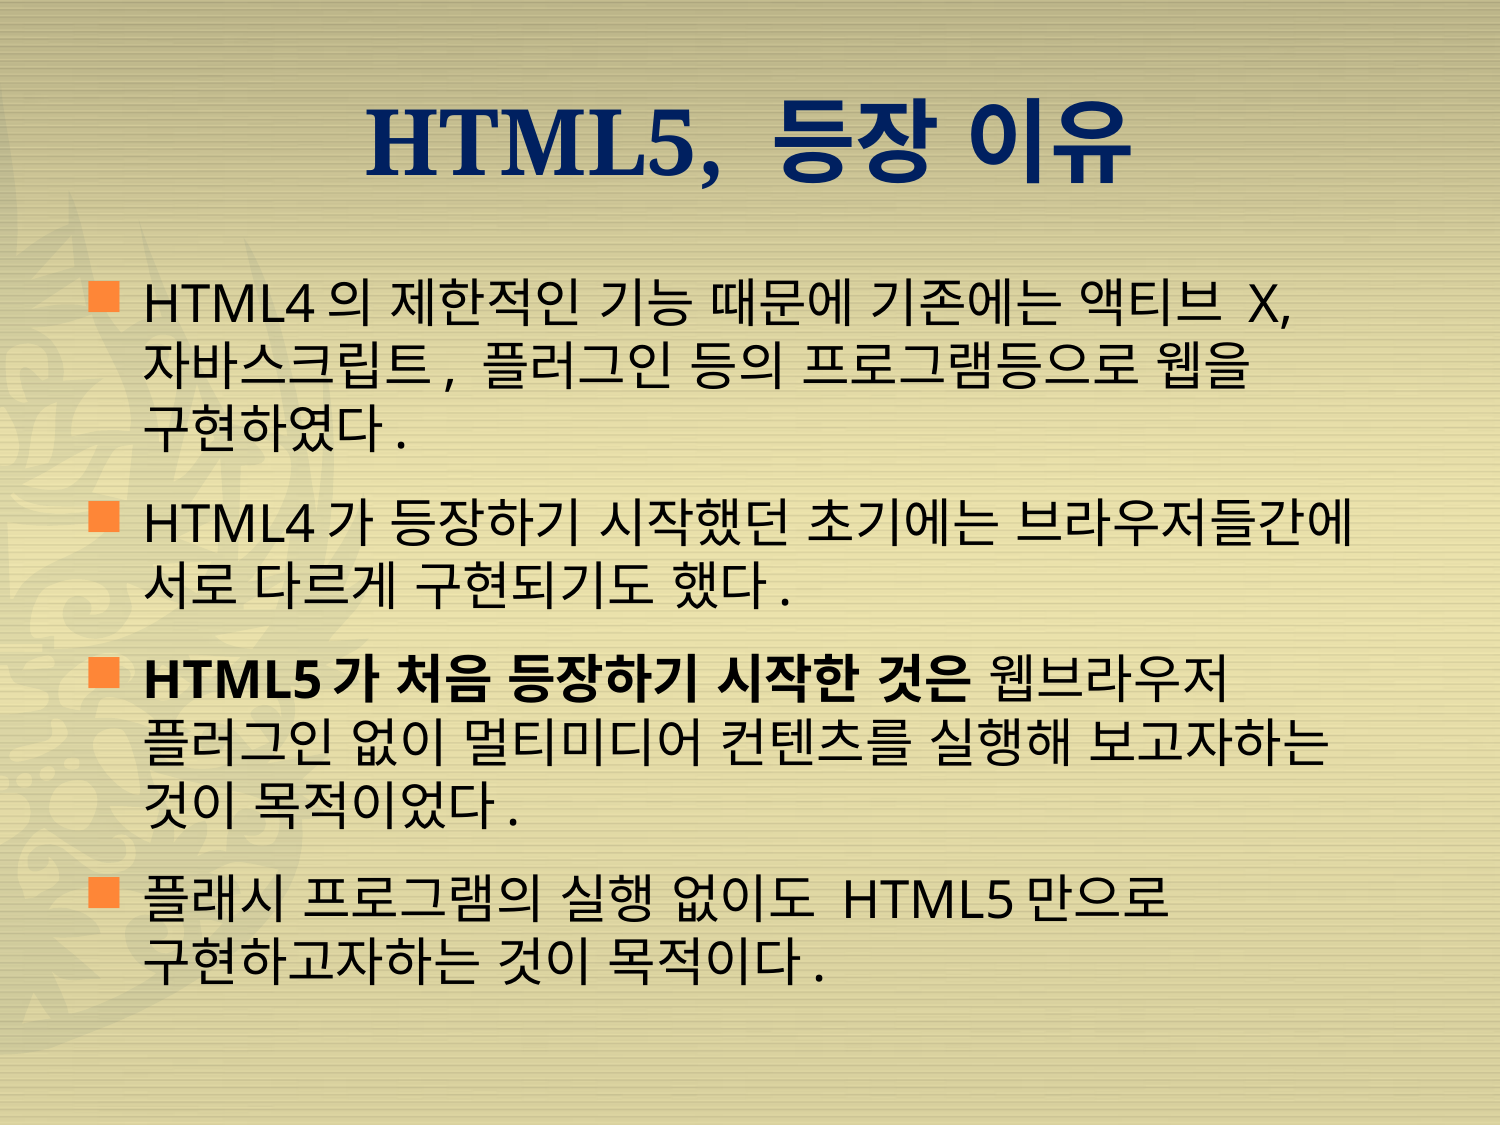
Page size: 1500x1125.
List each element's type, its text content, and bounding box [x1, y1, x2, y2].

title HTML5, 등장 이유 [75, 45, 1425, 233]
list HTML4의 제한적인 기능 때문에 기존에는 액티브 X, 자바스크립트, 플러그인 등의 프로그램등으로 웹을 구현하였다. HTML4가 등장하기 시작했던 초기에는 브라우저들간에 서로 다르게 구현되기도 했다. HTML5가 처음 등장하기 시작한 것은 웹브라우저 플러그인 없이 멀티미디어 컨텐츠를 실행해 보고자하는 것이 목적이었다. 플래시 프로그램의 실행 없이도 HTML5만으로 구현하고자하는 것이 목적이다. [75, 262, 1425, 1005]
